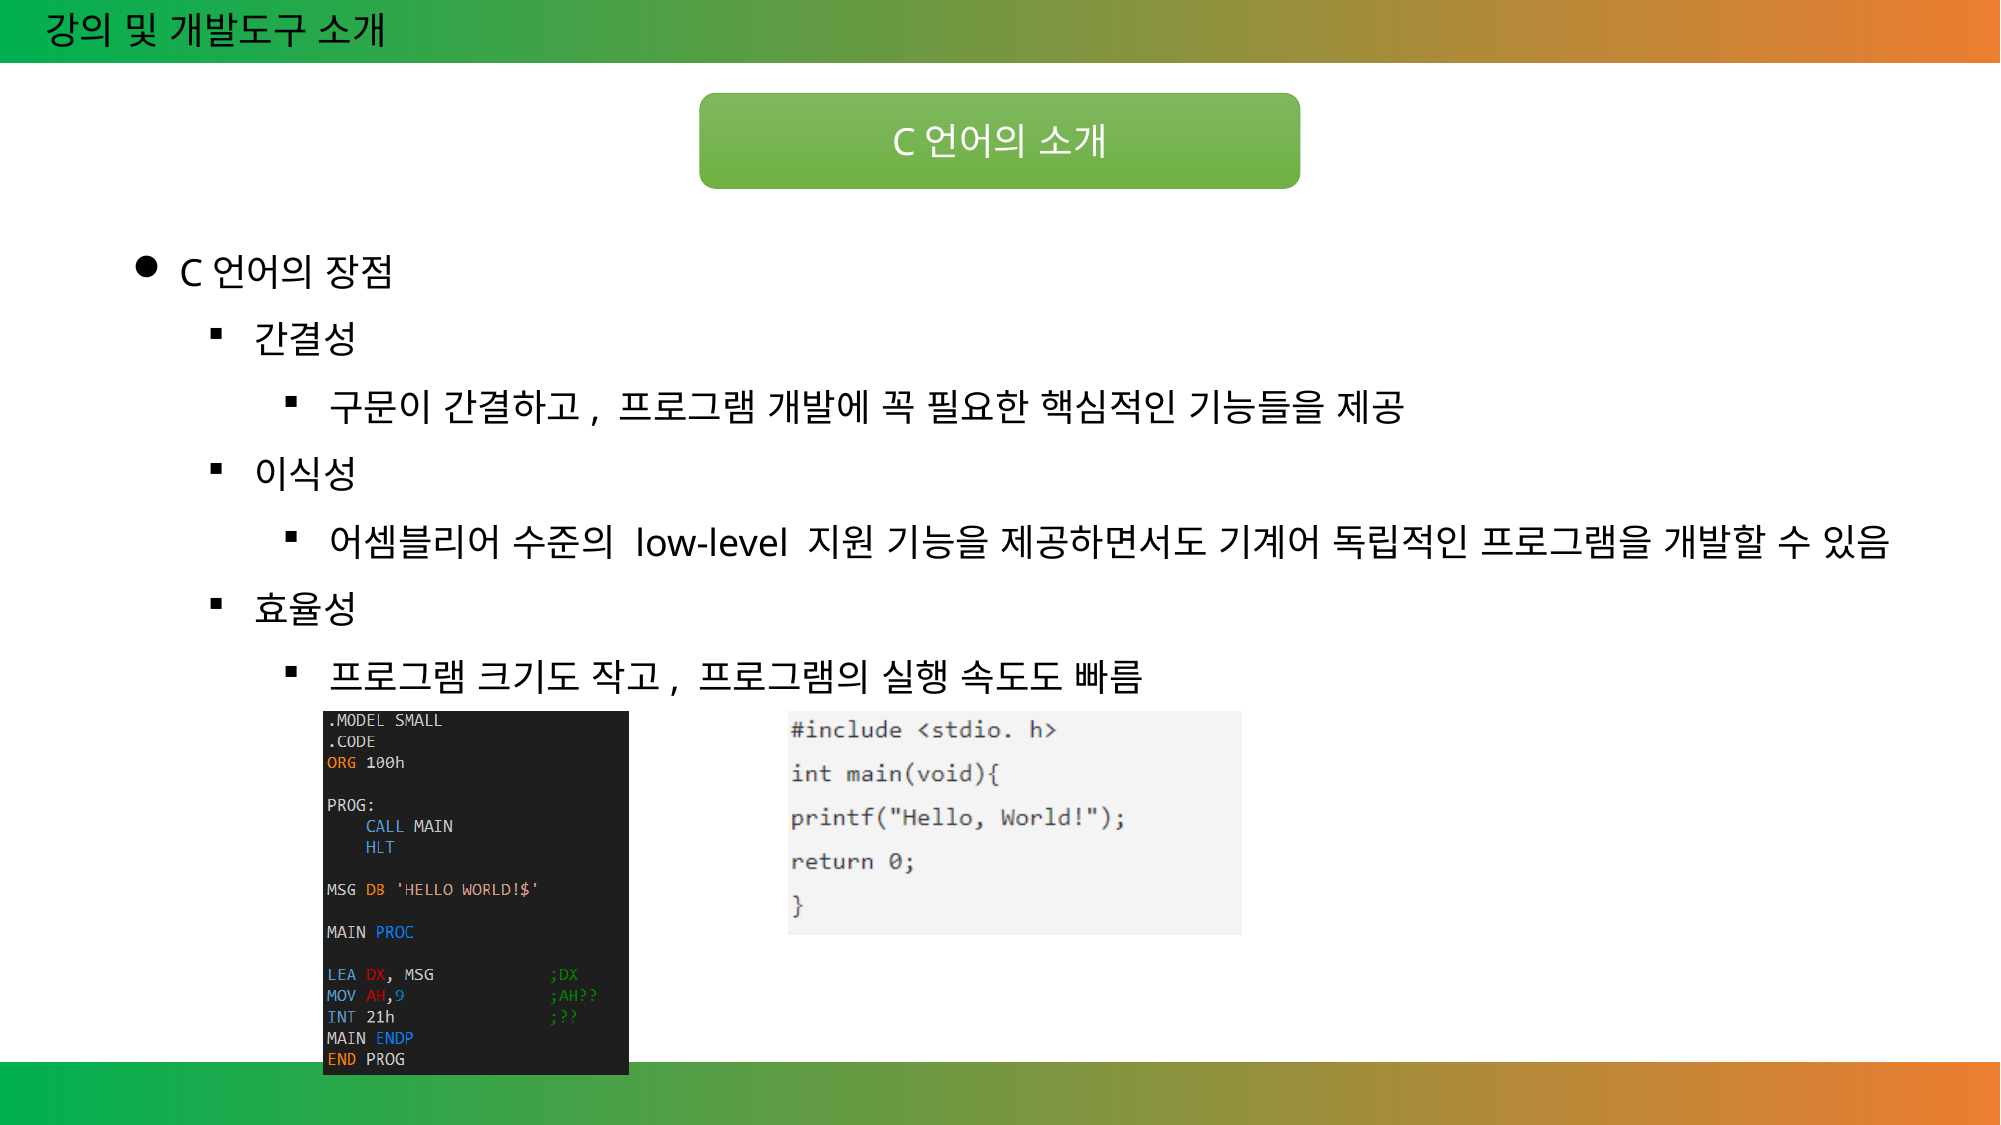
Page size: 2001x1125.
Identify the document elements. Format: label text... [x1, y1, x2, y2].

picture [788, 711, 1242, 935]
text_box C언어의 소개 [699, 92, 1301, 189]
text_box C언어의 장점 간결성 구문이 간결하고, 프로그램 개발에 꼭 필요한 핵심적인 기능들을 제공 이식성 어셈블리어 수준의 low-level 지원 기능을 제공하면서도 기계어 독립적인 프로그램을 개발할 수 있음 효율성 프로그램 크기도 작고, 프로그램의 실행 속도도 빠름 [117, 219, 1907, 707]
text_box 강의 및 개발도구 소개 [30, 0, 403, 60]
picture [323, 711, 629, 1075]
